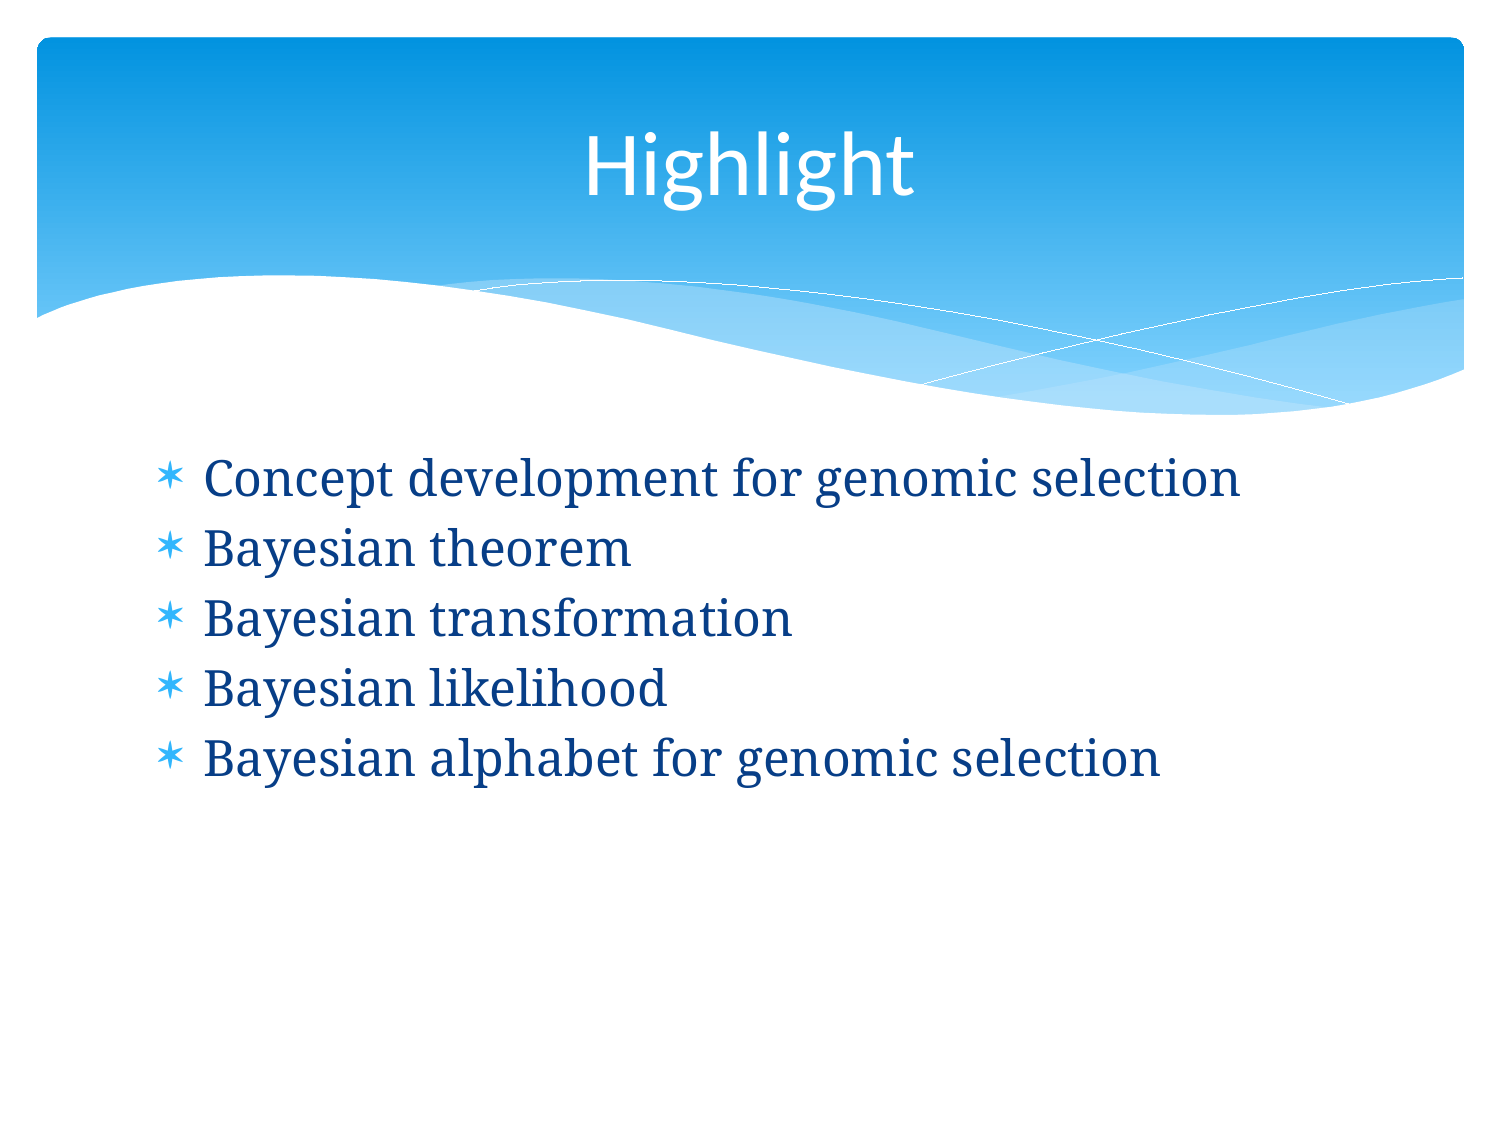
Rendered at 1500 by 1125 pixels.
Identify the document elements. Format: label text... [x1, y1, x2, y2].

list Concept development for genomic selection Bayesian theorem Bayesian transformation Bayesian likelihood Bayesian alphabet for genomic selection [143, 438, 1359, 1005]
title Highlight [75, 55, 1425, 261]
